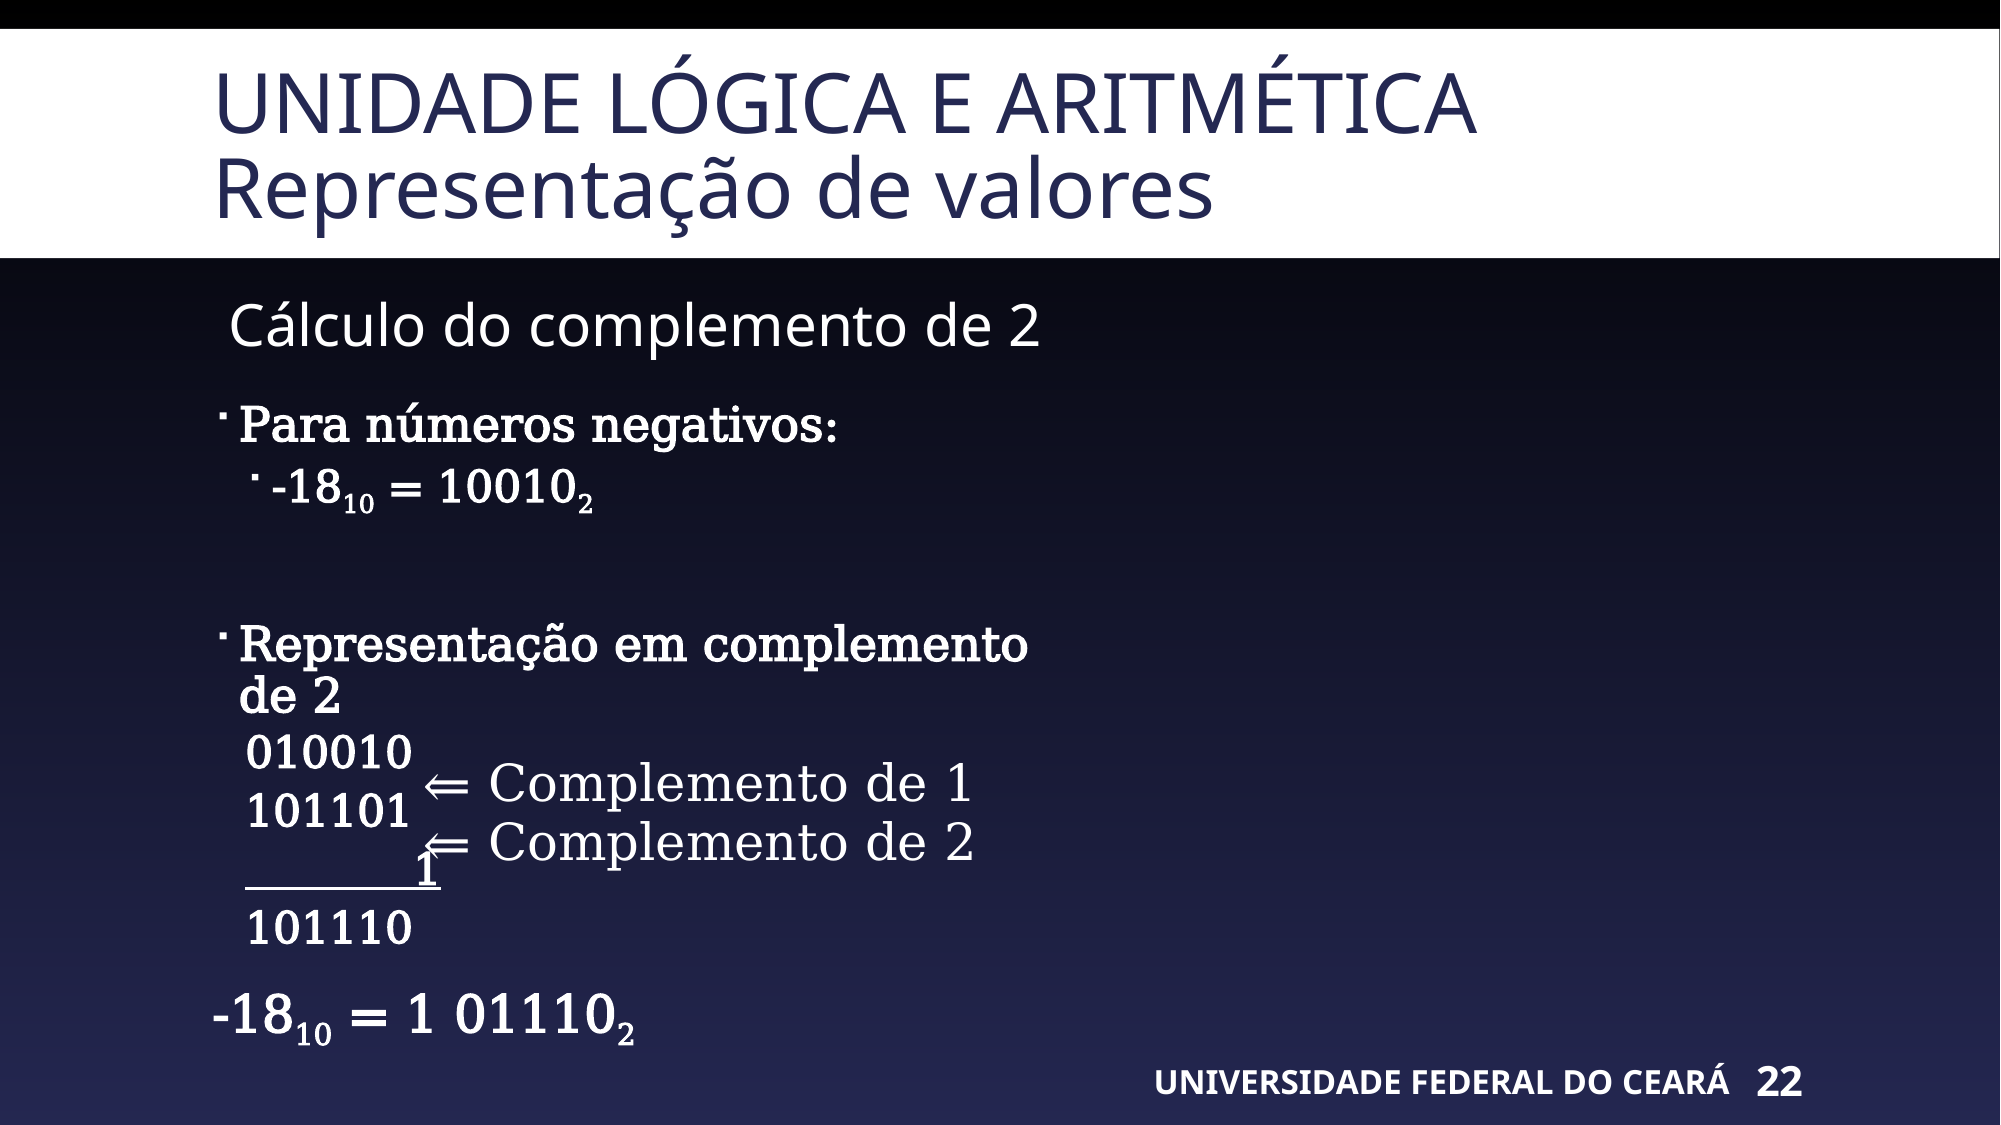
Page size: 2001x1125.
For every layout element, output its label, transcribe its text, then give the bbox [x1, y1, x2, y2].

text_box ⇐ Complemento de 1 [406, 750, 1062, 808]
slide_number 22 [1748, 1053, 1904, 1114]
footer UNIVERSIDADE FEDERAL DO CEARÁ [918, 1053, 1746, 1114]
text_box ⇐ Complemento de 2 [406, 808, 1062, 922]
title Unidade lógica e aritmética Representação de valores [197, 46, 1803, 255]
text_box Cálculo do complemento de 2 [213, 280, 1473, 366]
list Para números negativos: -1810 = 100102 Representação em complemento de 2 010010 101101 1 101110 -1810 = 1 011102 [197, 392, 1119, 1054]
